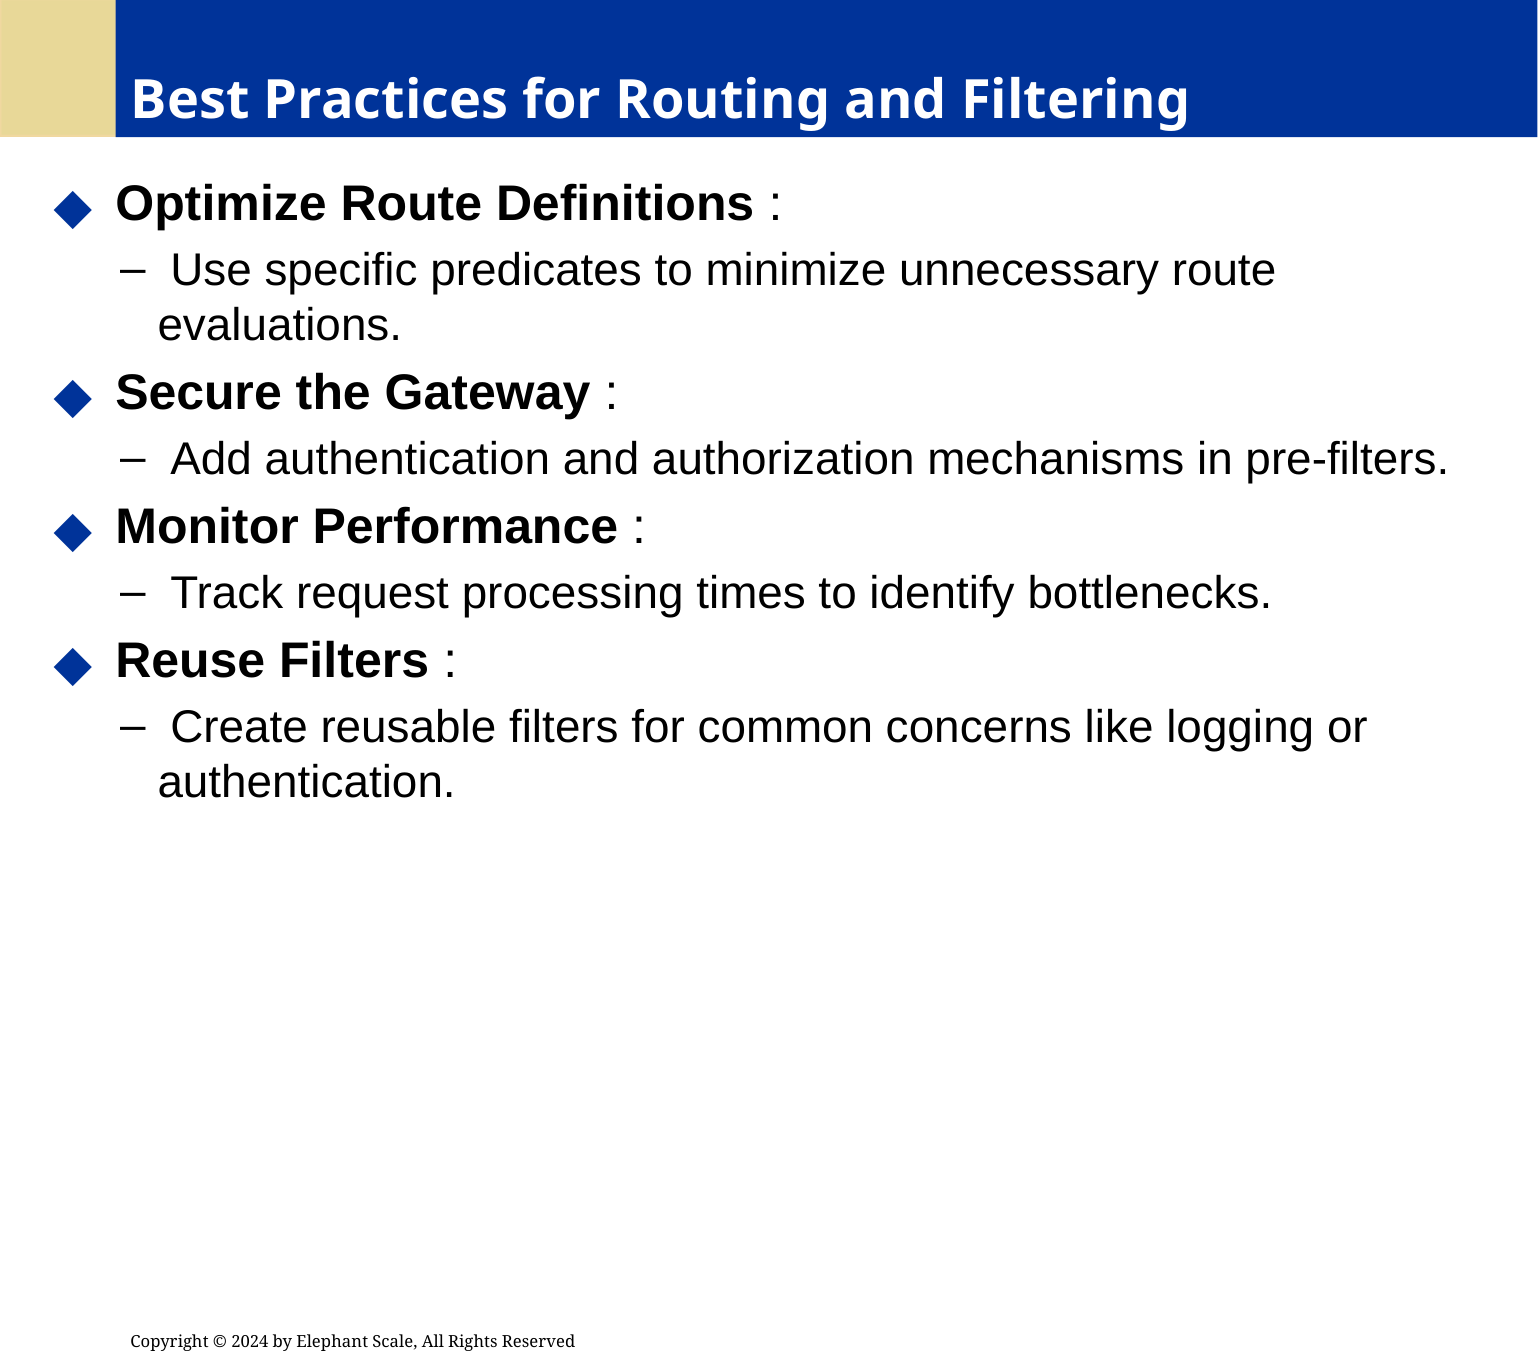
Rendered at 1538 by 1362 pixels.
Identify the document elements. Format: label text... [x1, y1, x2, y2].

list Optimize Route Definitions : Use specific predicates to minimize unnecessary route evaluations. Secure the Gateway : Add authentication and authorization mechanisms in pre-filters. Monitor Performance : Track request processing times to identify bottlenecks. Reuse Filters : Create reusable filters for common concerns like logging or authentication. [38, 163, 1499, 1284]
picture [0, 0, 115, 137]
title Best Practices for Routing and Filtering [115, 0, 1538, 138]
text_box Copyright © 2024 by Elephant Scale, All Rights Reserved [115, 1322, 1538, 1358]
